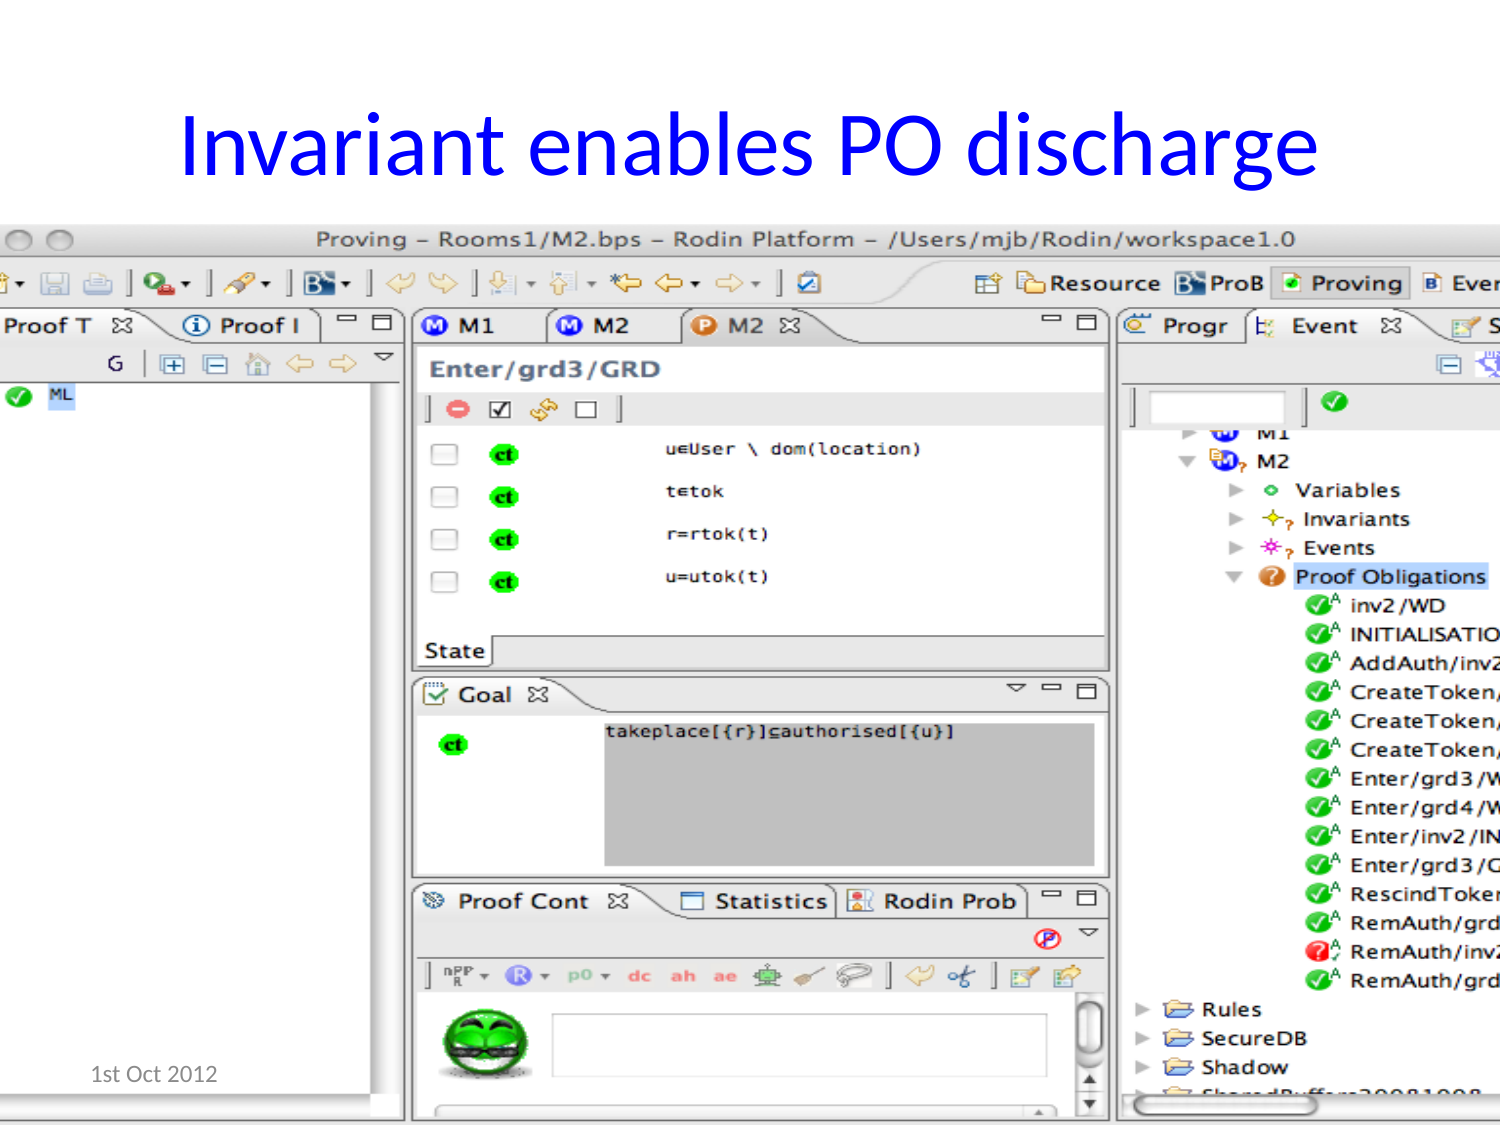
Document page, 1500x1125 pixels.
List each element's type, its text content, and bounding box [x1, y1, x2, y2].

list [0, 224, 1500, 1125]
title Invariant enables PO discharge [75, 45, 1425, 223]
